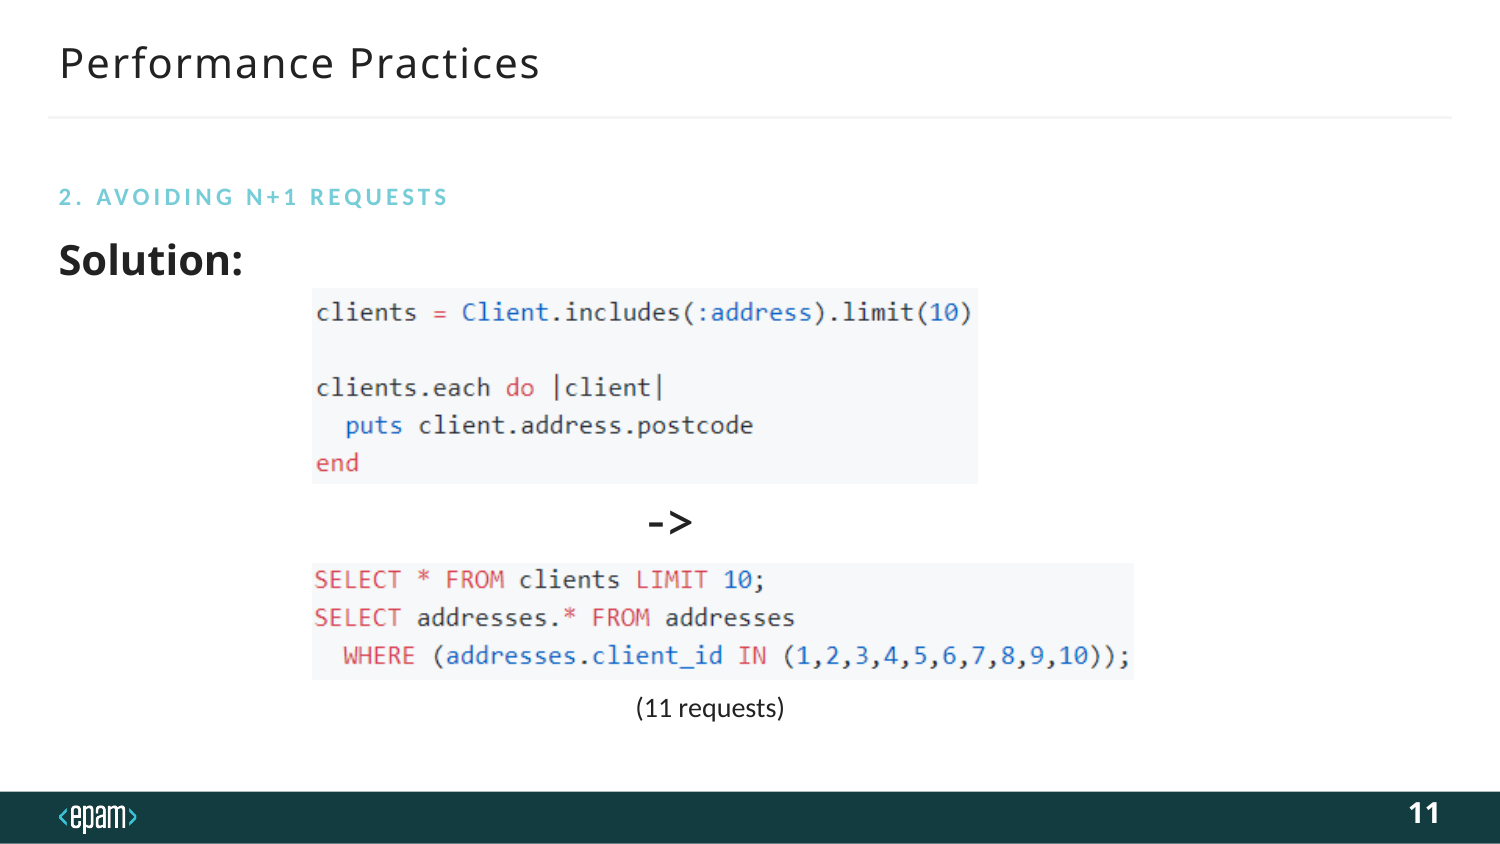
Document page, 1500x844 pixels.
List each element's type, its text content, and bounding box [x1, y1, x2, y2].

slide_number 11 [1216, 791, 1442, 844]
list Solution: [58, 233, 1442, 735]
list 2. Avoiding N+1 requests [58, 177, 1442, 233]
text_box -> [633, 484, 710, 561]
picture [312, 288, 978, 484]
picture [312, 563, 1135, 680]
text_box (11 requests) [620, 682, 801, 731]
title Performance Practices [59, 37, 1442, 87]
